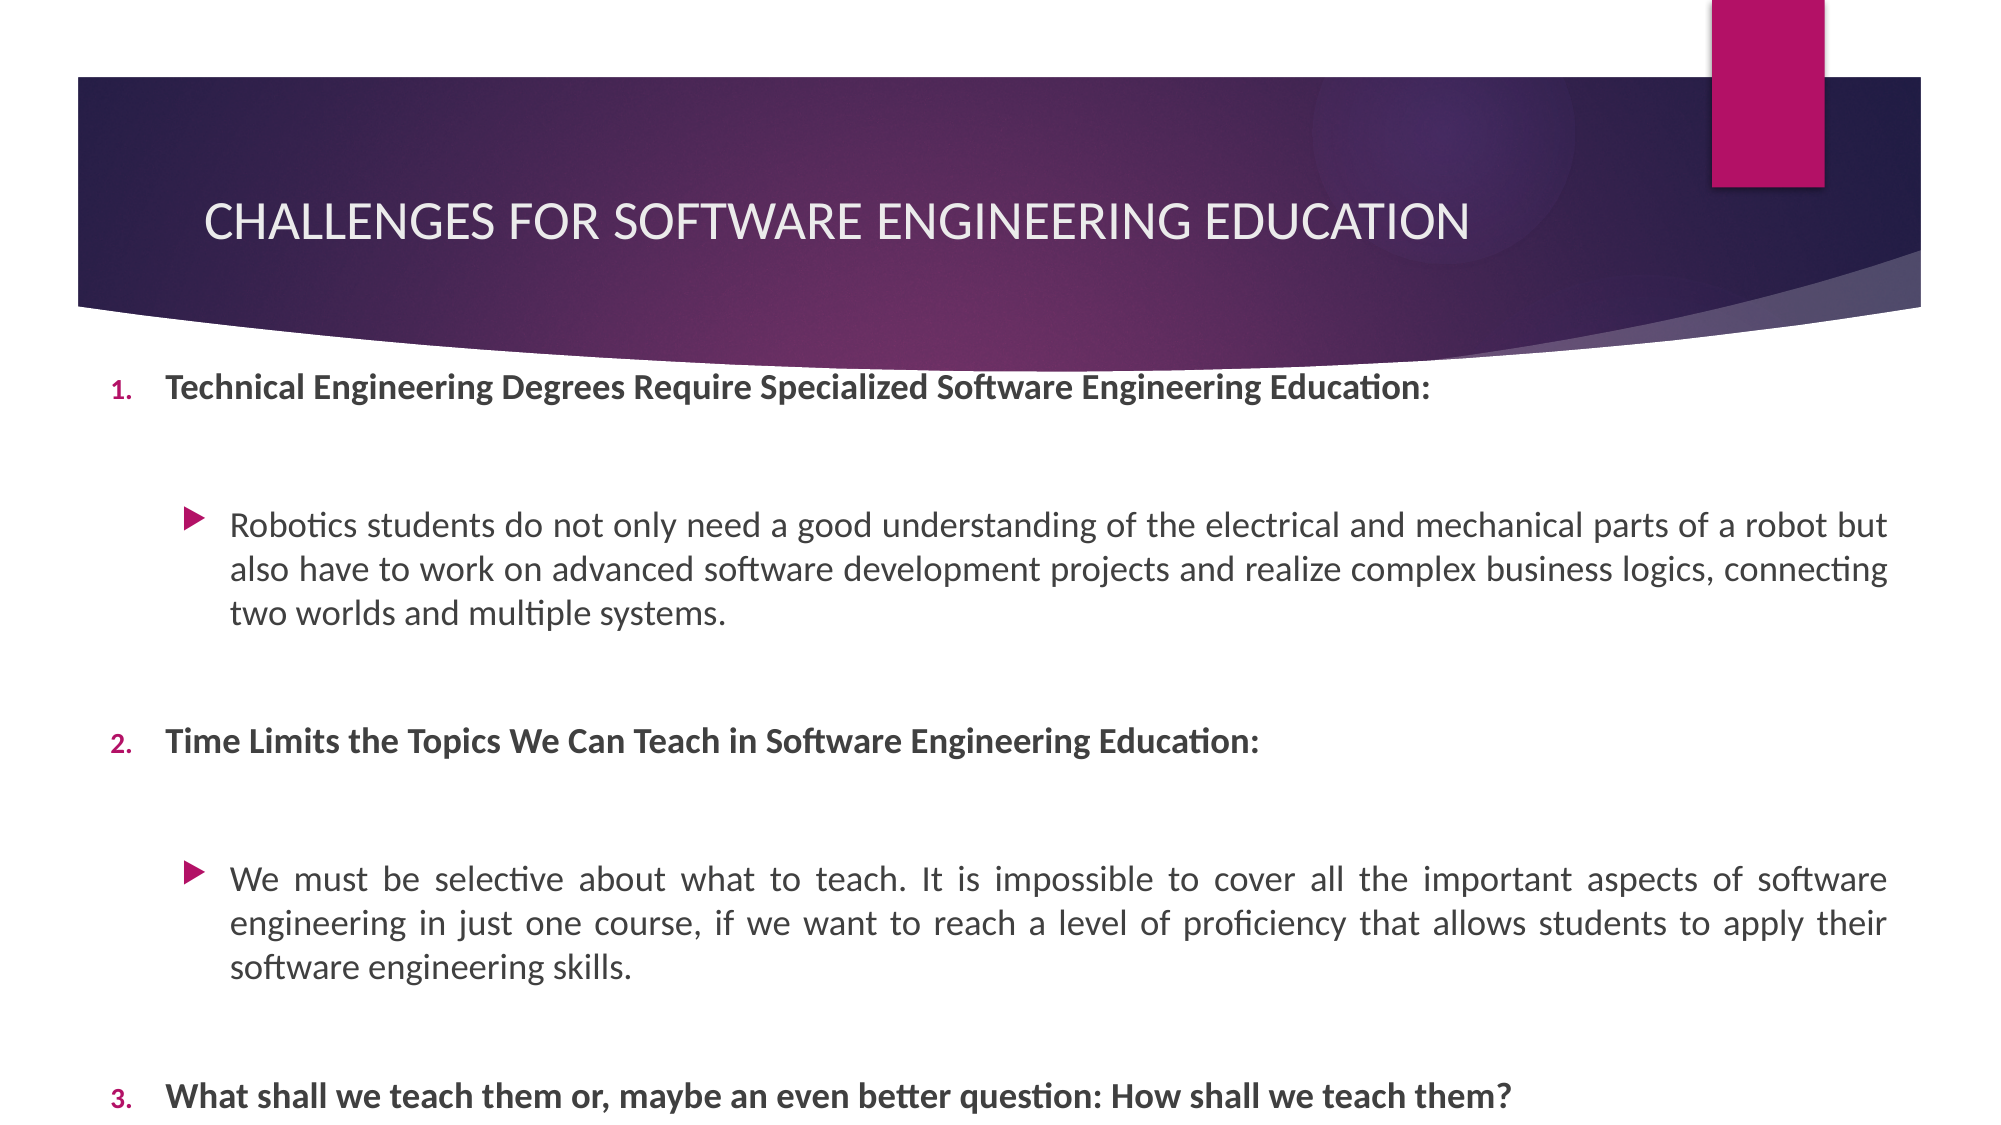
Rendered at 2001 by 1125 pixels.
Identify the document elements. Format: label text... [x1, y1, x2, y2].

list Technical Engineering Degrees Require Specialized Software Engineering Education: Robotics students do not only need a good understanding of the electrical and mechanical parts of a robot but also have to work on advanced software development projects and realize complex business logics, connecting two worlds and multiple systems. Time Limits the Topics We Can Teach in Software Engineering Education: We must be selective about what to teach. It is impossible to cover all the important aspects of software engineering in just one course, if we want to reach a level of proficiency that allows students to apply their software engineering skills. What shall we teach them or, maybe an even better question: How shall we teach them? [95, 355, 1905, 1125]
title CHALLENGES FOR SOFTWARE ENGINEERING EDUCATION [189, 159, 1627, 276]
